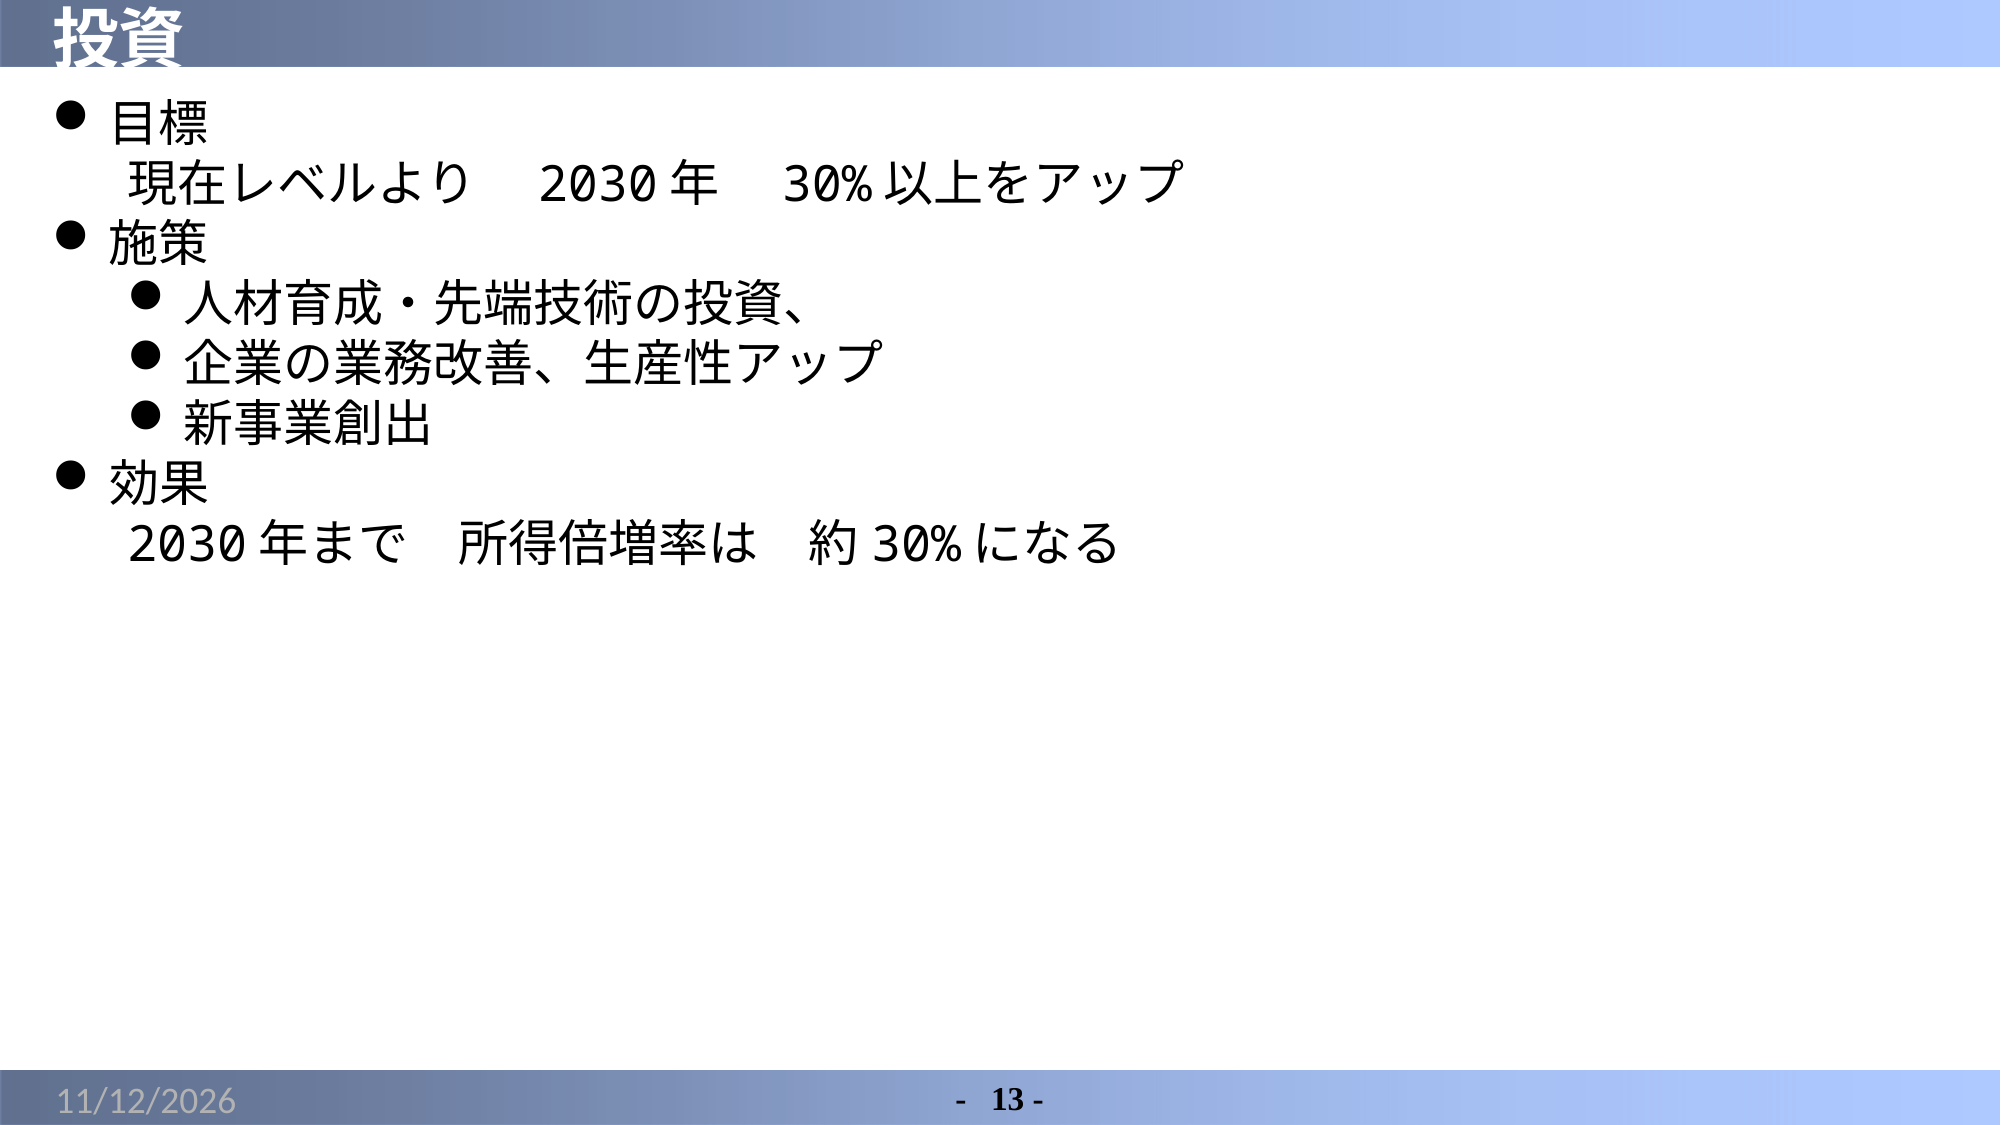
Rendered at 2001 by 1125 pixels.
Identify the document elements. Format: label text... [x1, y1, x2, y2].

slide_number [55, 1076, 516, 1122]
list 目標 現在レベルより 2030年 30%以上をアップ 施策 人材育成・先端技術の投資、 企業の業務改善、生産性アップ 新事業創出 効果 2030年まで 所得倍増率は 約30%になる [52, 91, 1946, 577]
slide_number - 13 - [934, 1078, 1063, 1117]
title 投資 [52, 0, 1946, 78]
